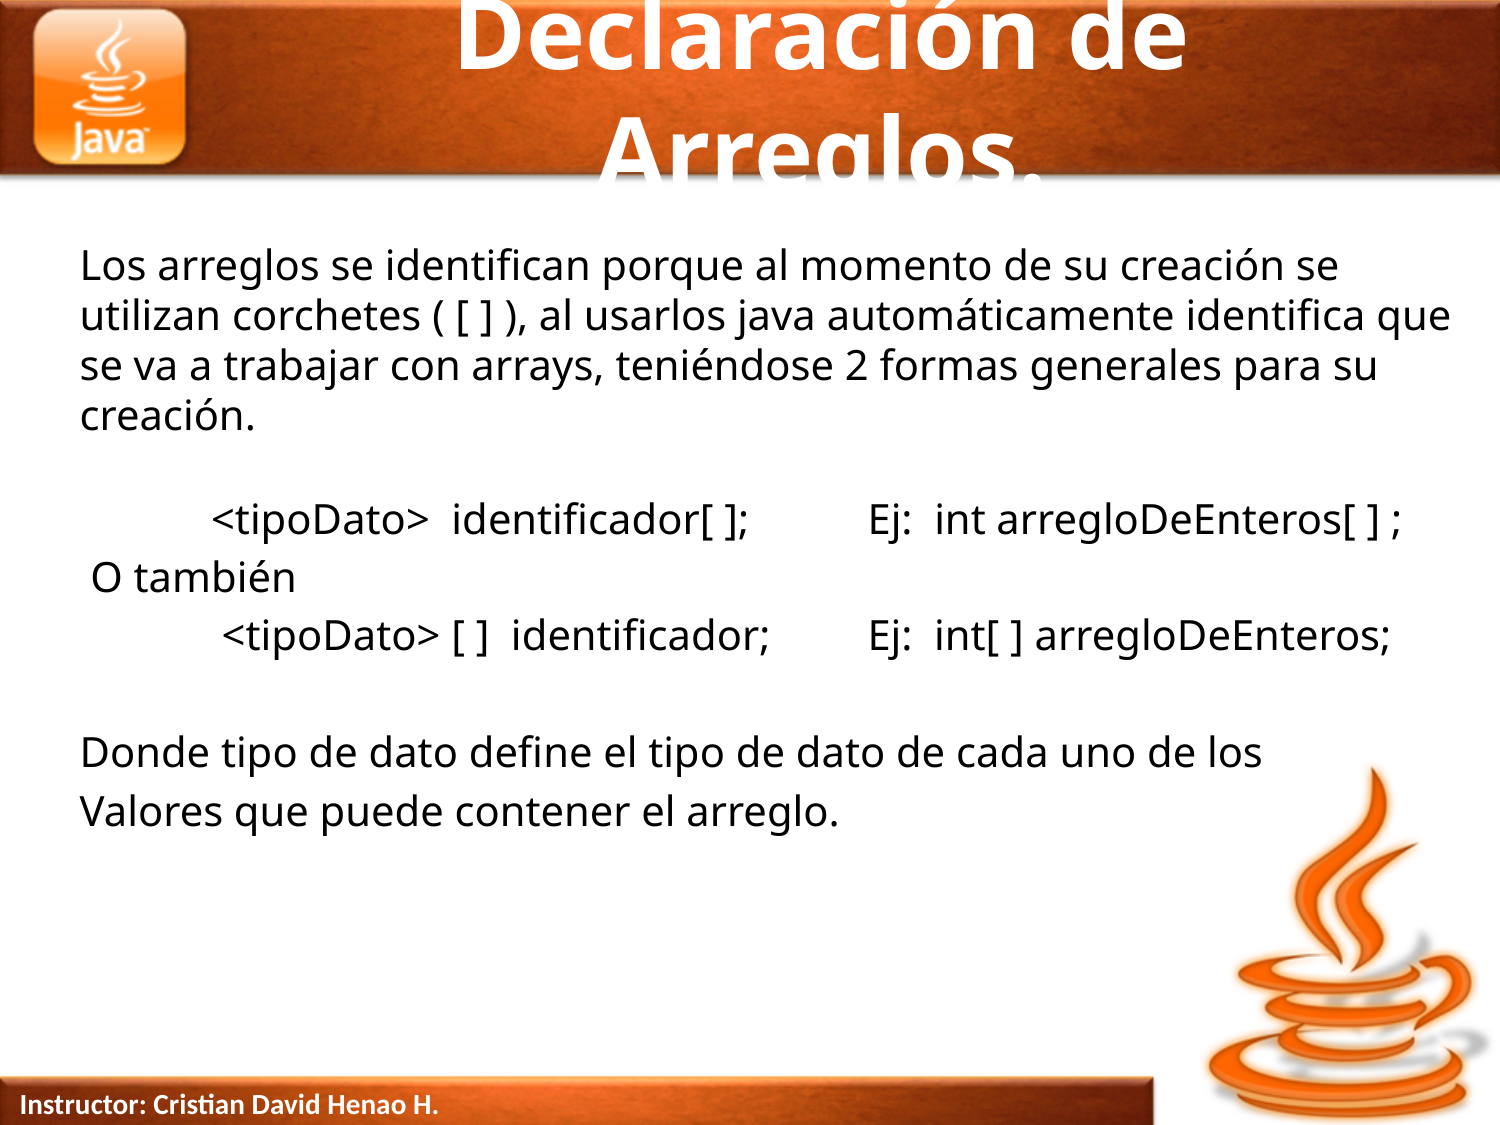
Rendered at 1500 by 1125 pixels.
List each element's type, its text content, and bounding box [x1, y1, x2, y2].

text_box Los arreglos se identifican porque al momento de su creación se utilizan corchetes ( [ ] ), al usarlos java automáticamente identifica que se va a trabajar con arrays, teniéndose 2 formas generales para su creación. <tipoDato> identificador[ ]; Ej: int arregloDeEnteros[ ] ; O también <tipoDato> [ ] identificador; Ej: int[ ] arregloDeEnteros; Donde tipo de dato define el tipo de dato de cada uno de los Valores que puede contener el arreglo. [64, 231, 1471, 1094]
picture [0, 1, 1500, 1125]
text_box Instructor: Cristian David Henao H. [4, 1082, 1140, 1124]
text_box Declaración de Arreglos. [218, 1, 1425, 183]
